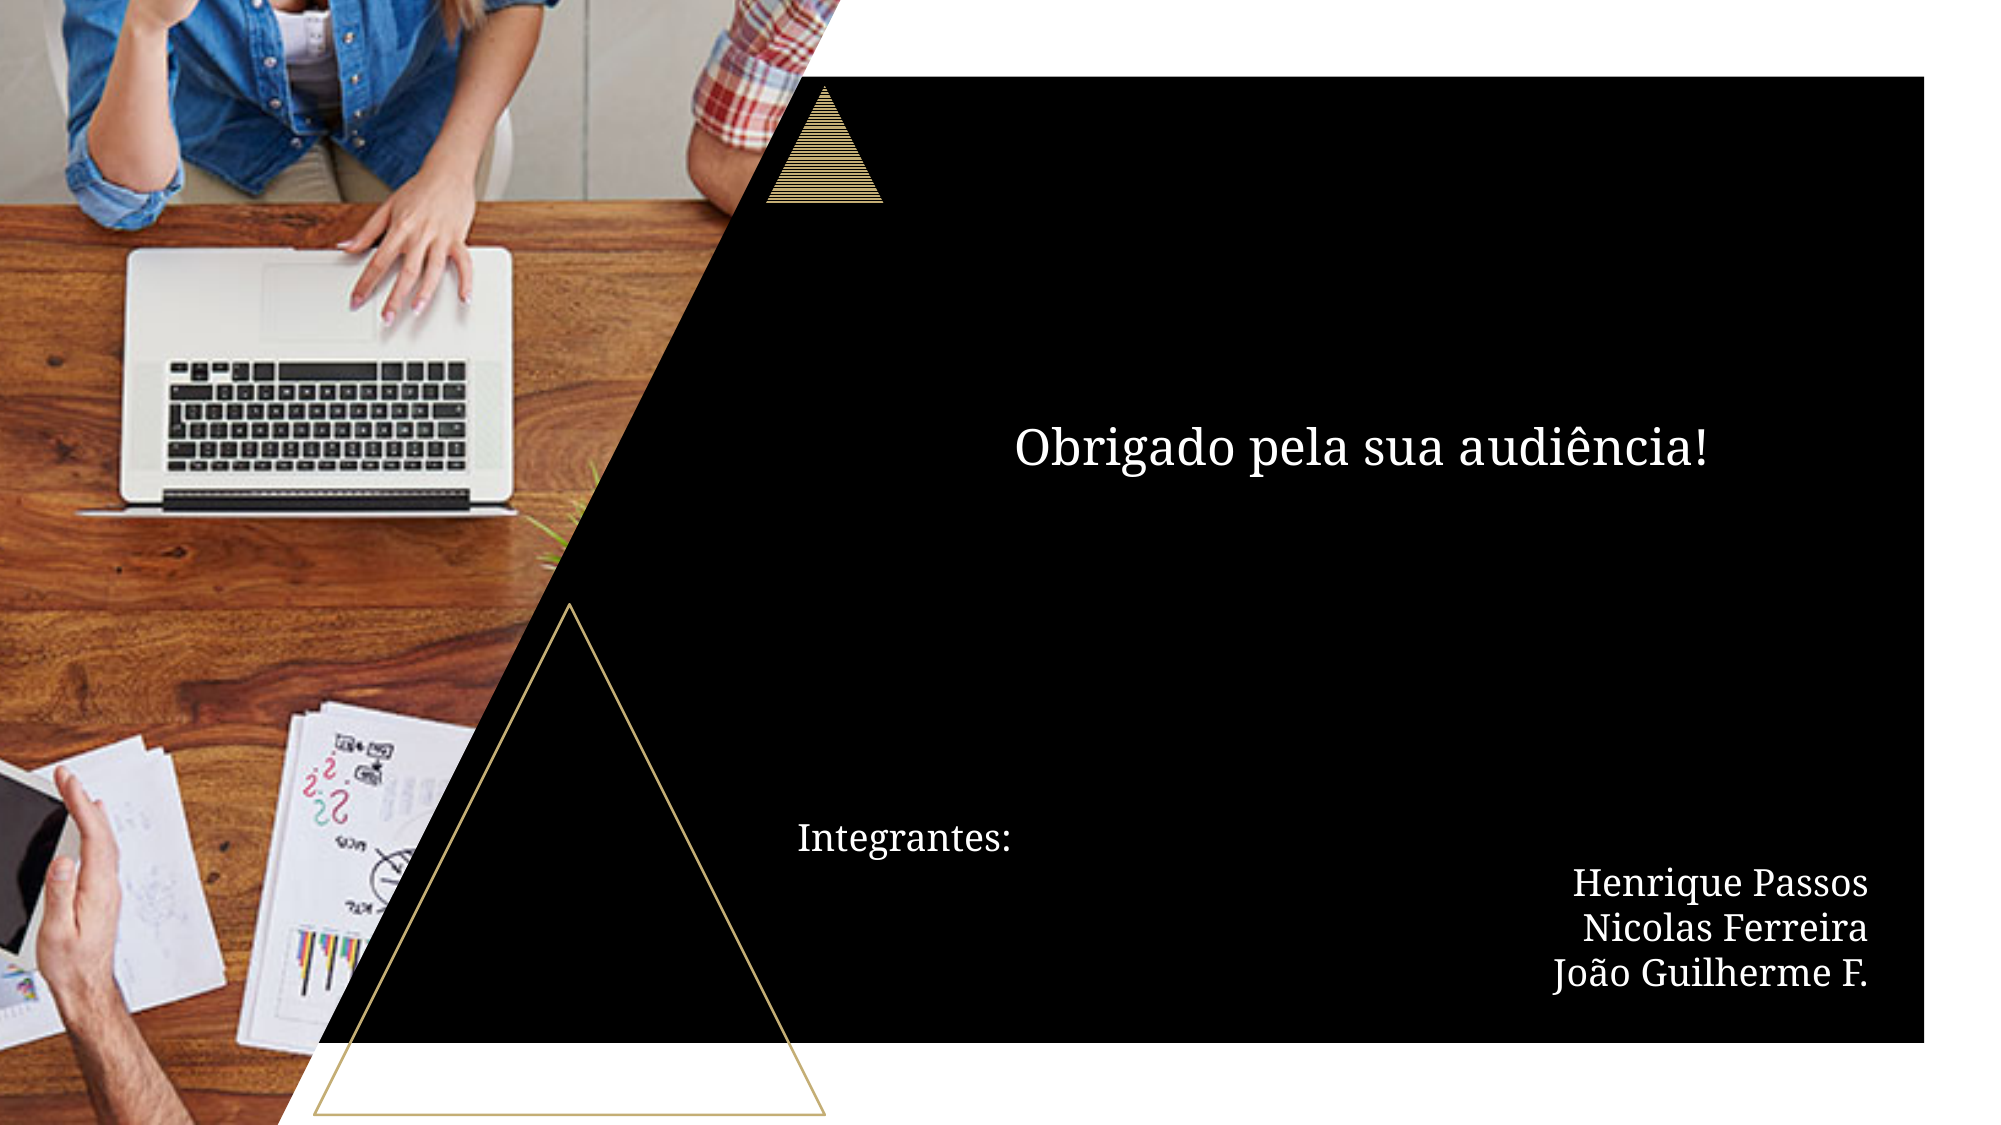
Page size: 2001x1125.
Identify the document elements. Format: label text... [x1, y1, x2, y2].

text_box Integrantes: Henrique Passos Nicolas Ferreira João Guilherme F. [850, 806, 1884, 1002]
text_box Obrigado pela sua audiência! [903, 407, 1821, 483]
picture [0, 0, 841, 1125]
